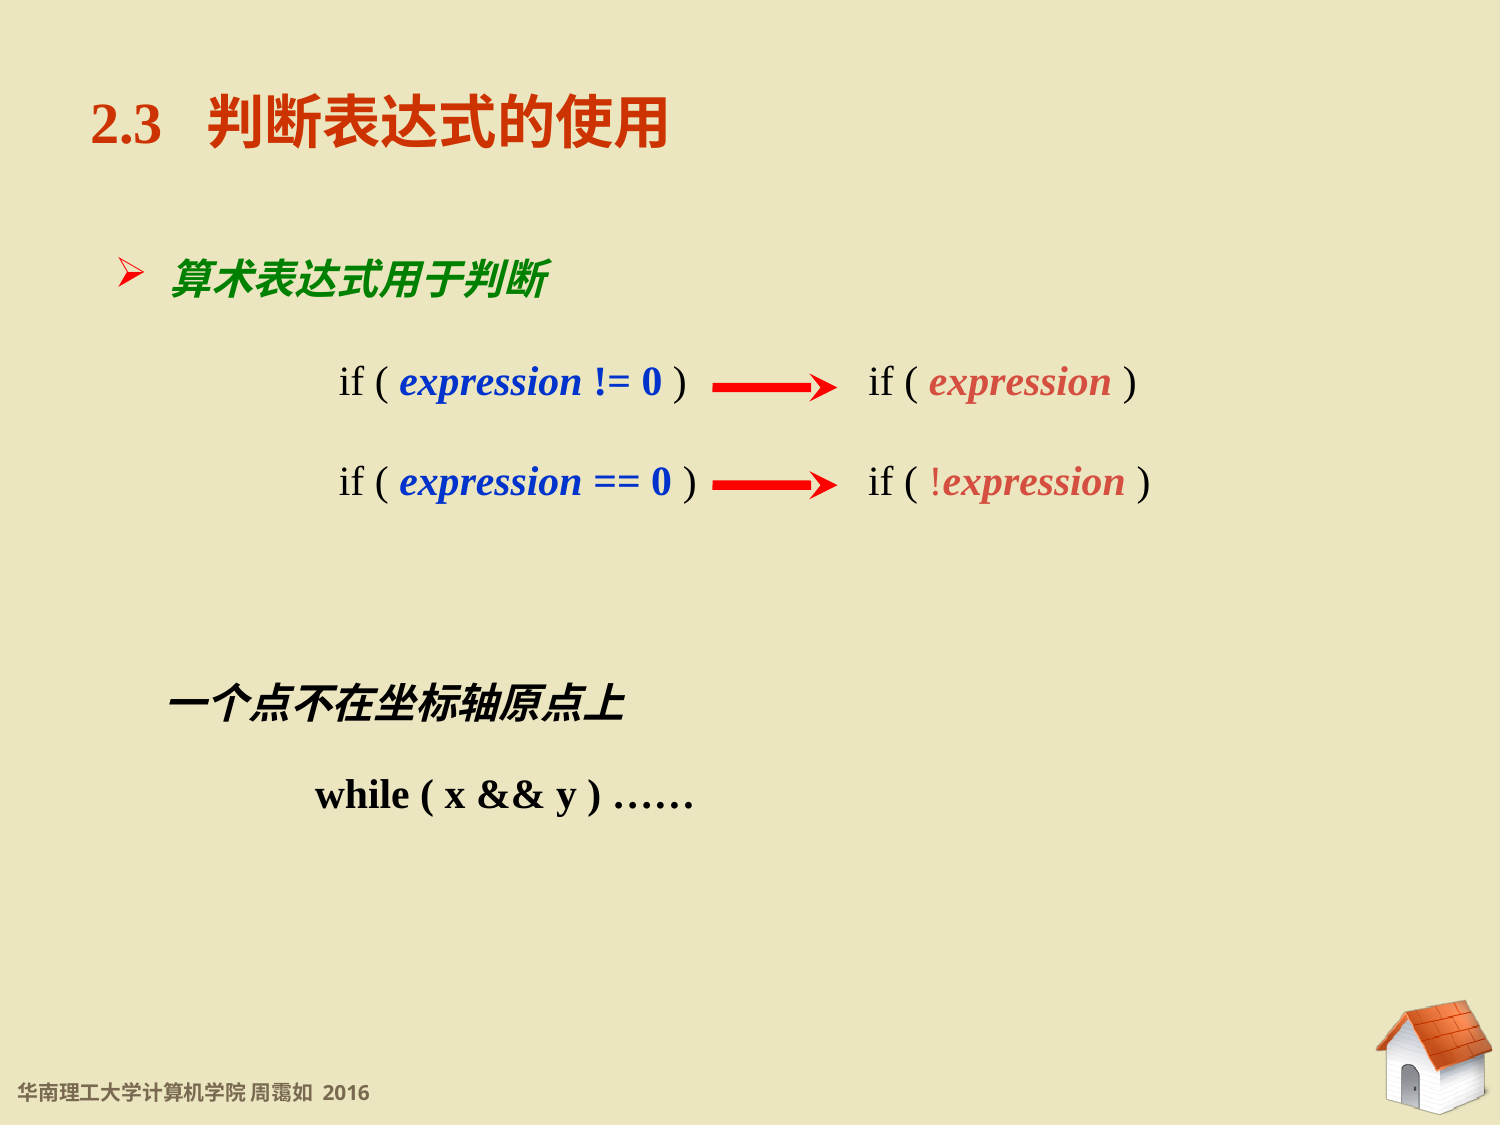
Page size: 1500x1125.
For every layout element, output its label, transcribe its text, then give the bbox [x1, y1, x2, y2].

text_box [825, 381, 838, 394]
title 2.3 判断表达式的使用 [75, 45, 1425, 196]
text_box if ( expression ) [853, 346, 1152, 411]
text_box if ( expression != 0 ) [324, 346, 702, 411]
text_box [825, 478, 838, 492]
text_box if ( expression == 0 ) [324, 446, 712, 511]
text_box if ( !expression ) [853, 446, 1166, 511]
picture [1374, 987, 1493, 1125]
text_box 算术表达式用于判断 [99, 200, 1350, 310]
text_box 一个点不在坐标轴原点上 while ( x && y ) …… [150, 629, 1175, 825]
